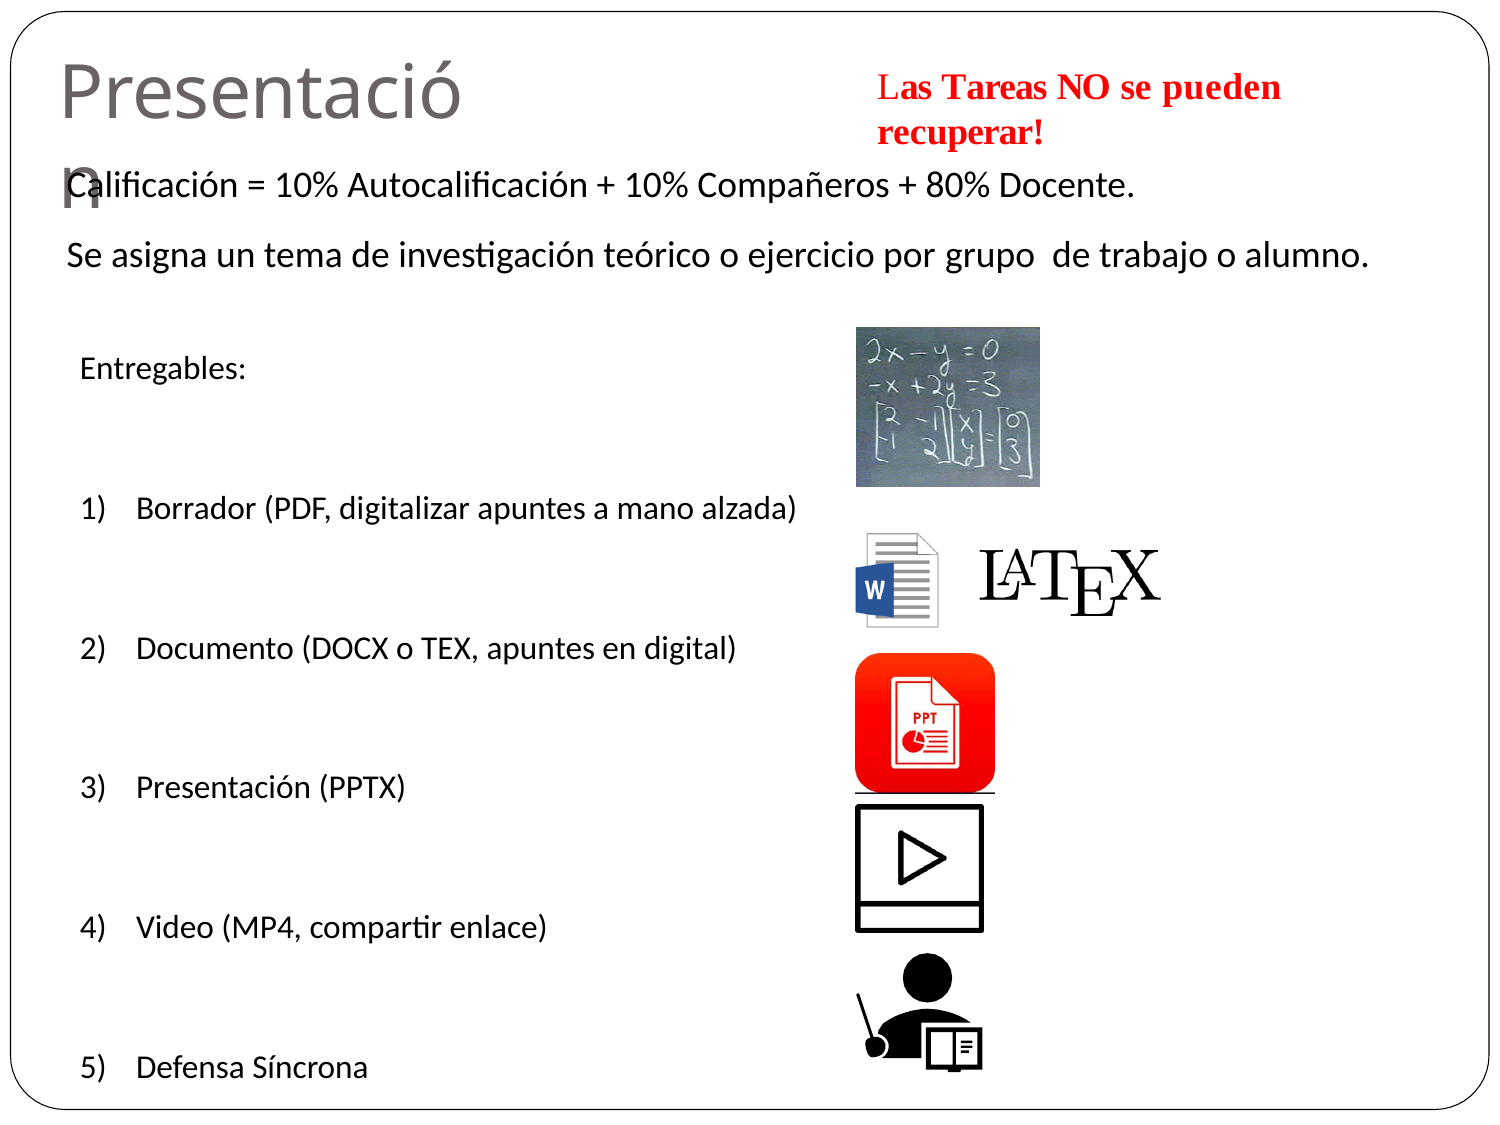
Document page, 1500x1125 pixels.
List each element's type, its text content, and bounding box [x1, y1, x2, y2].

picture [855, 804, 984, 933]
picture [855, 652, 995, 794]
picture [979, 548, 1161, 617]
text_box Las Tareas NO se pueden recuperar! [874, 60, 1438, 153]
picture [856, 327, 1041, 487]
text_box [856, 993, 886, 1058]
text_box Entregables: Borrador (PDF, digitalizar apuntes a mano alzada) Documento (DOCX o TEX, apuntes en digital) Presentación (PPTX) Video (MP4, compartir enlace) Defensa Síncrona [65, 275, 875, 1093]
picture [855, 532, 939, 628]
title Presentación [56, 41, 476, 232]
text_box [925, 1027, 983, 1073]
text_box [878, 1008, 971, 1059]
text_box Calificación = 10% Autocalificación + 10% Compañeros + 80% Docente. Se asigna un tema de investigación teórico o ejercicio por grupo de trabajo o alumno. [64, 135, 1435, 275]
text_box [902, 953, 953, 1003]
